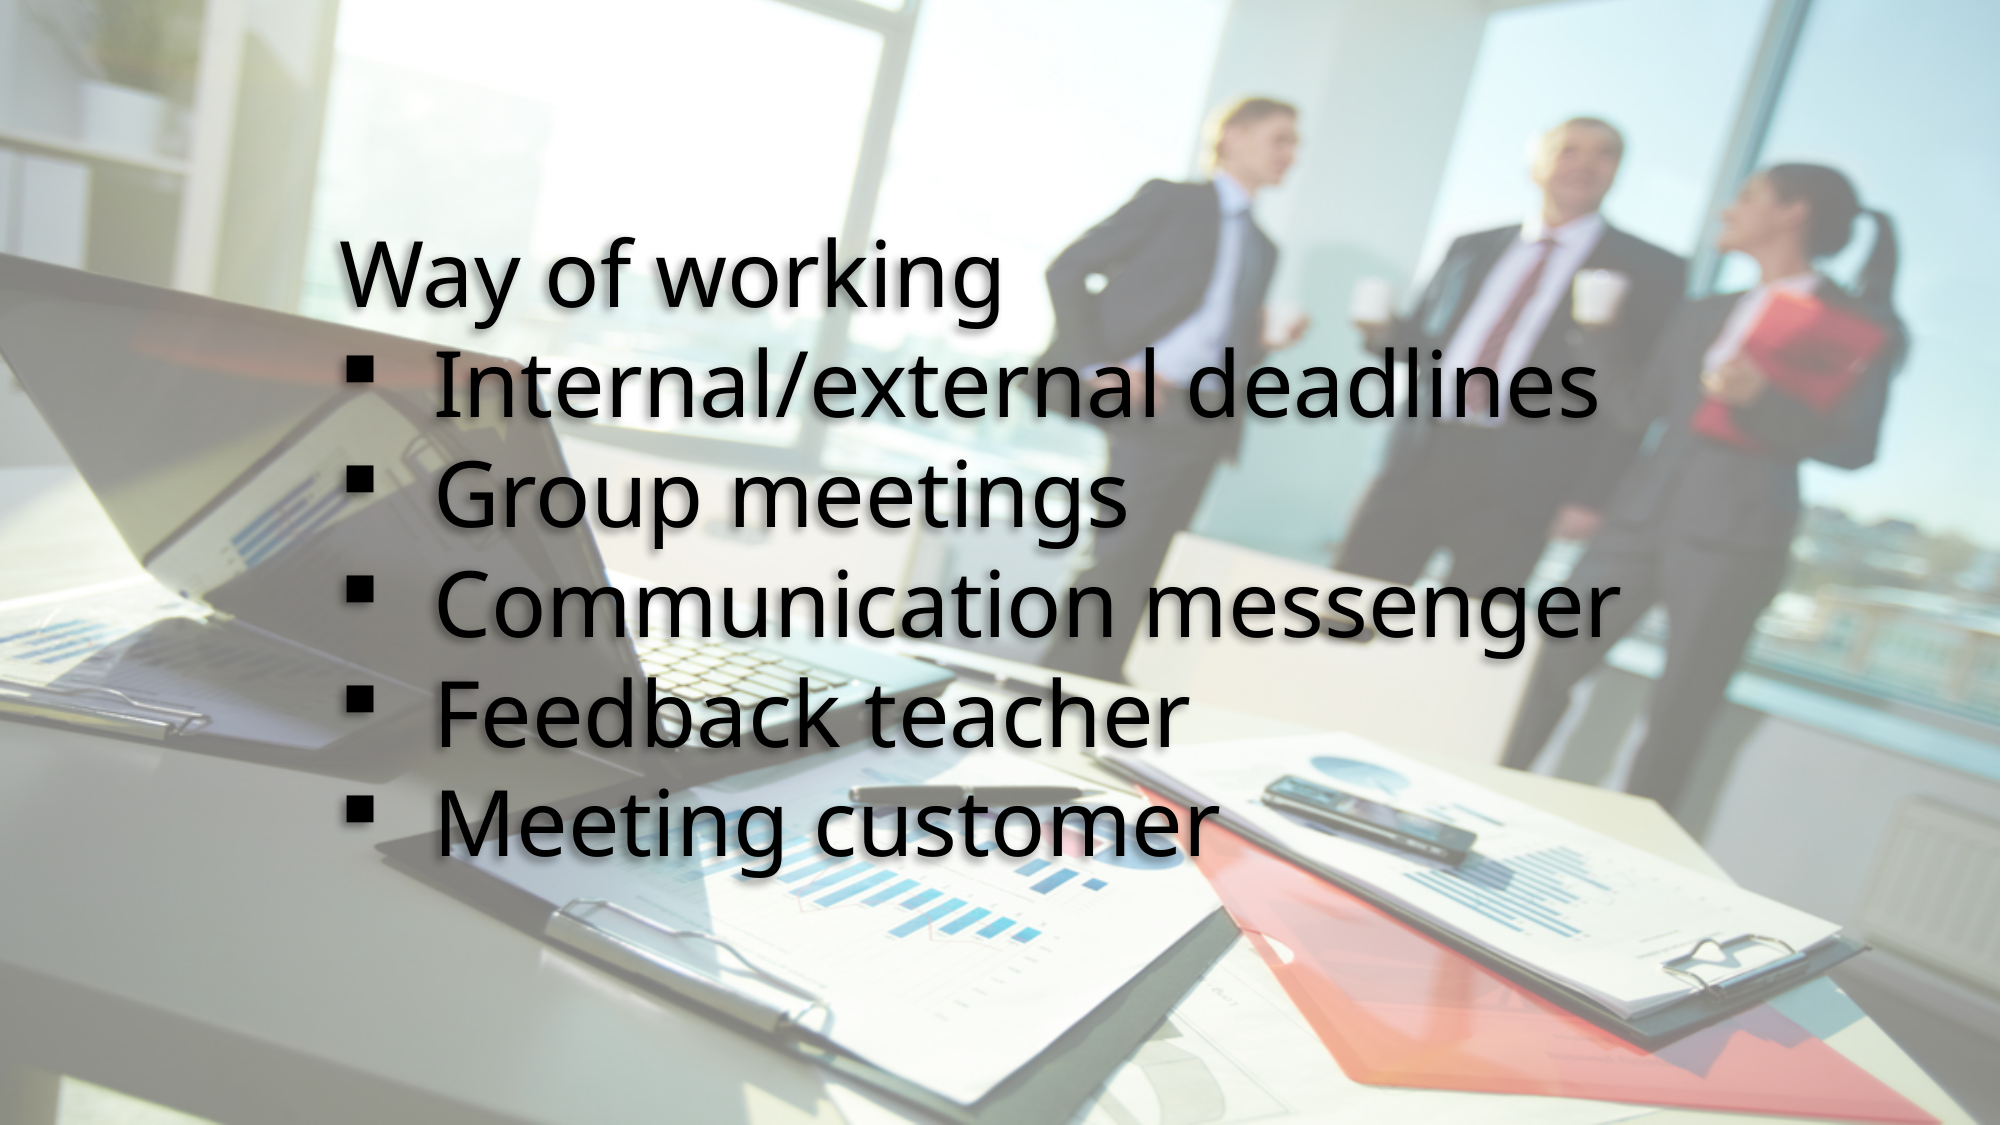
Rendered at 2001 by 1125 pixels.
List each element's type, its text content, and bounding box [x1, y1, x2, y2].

text_box Way of working Internal/external deadlines Group meetings Communication messenger Feedback teacher Meeting customer [324, 208, 1865, 1063]
